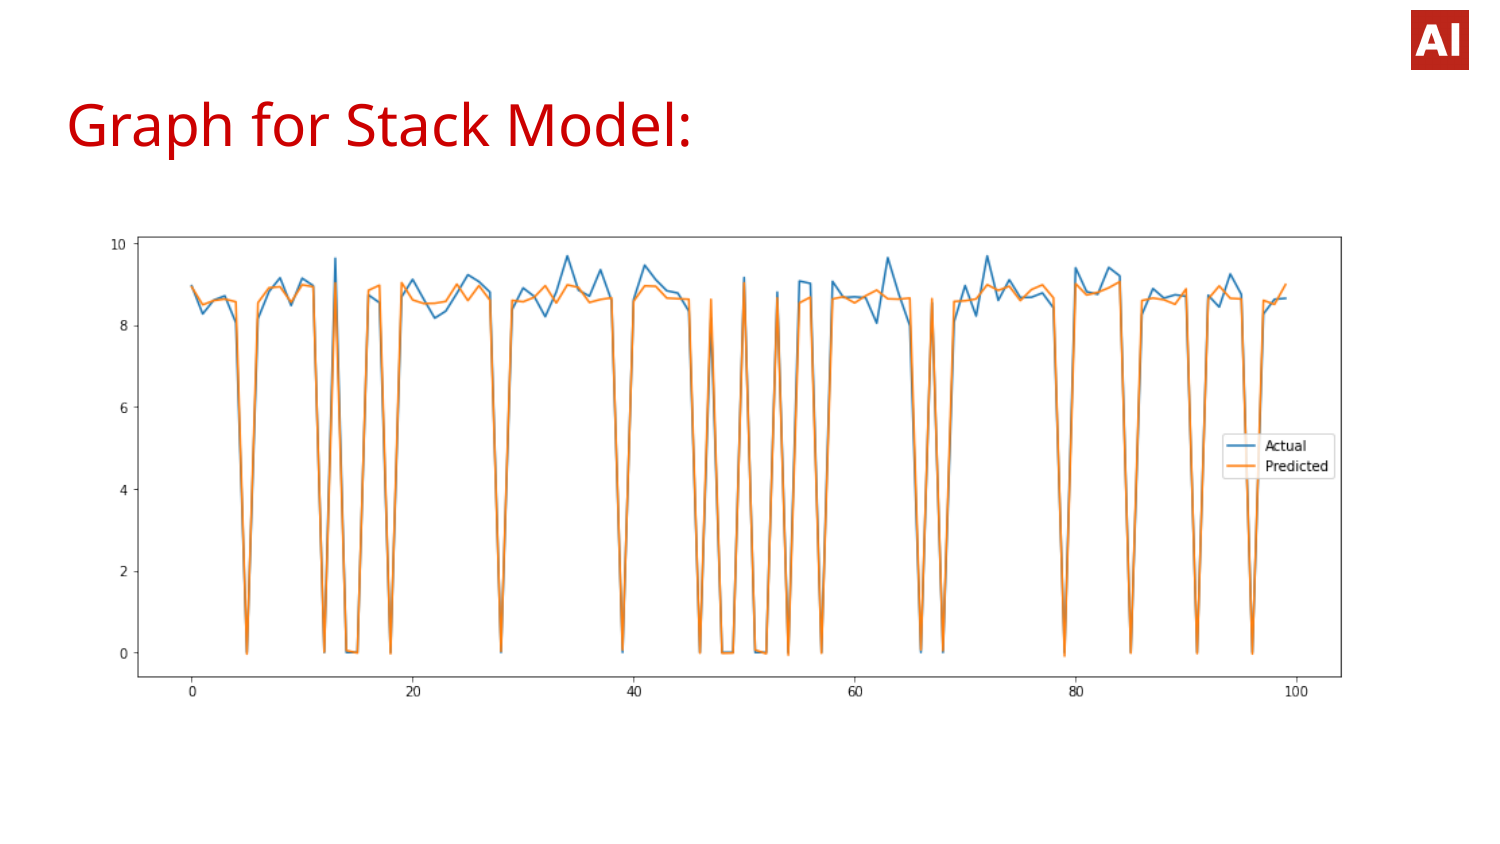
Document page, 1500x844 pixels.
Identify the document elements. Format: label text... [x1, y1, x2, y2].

title Graph for Stack Model: [51, 72, 1449, 167]
picture [100, 227, 1349, 709]
picture [1411, 10, 1469, 70]
